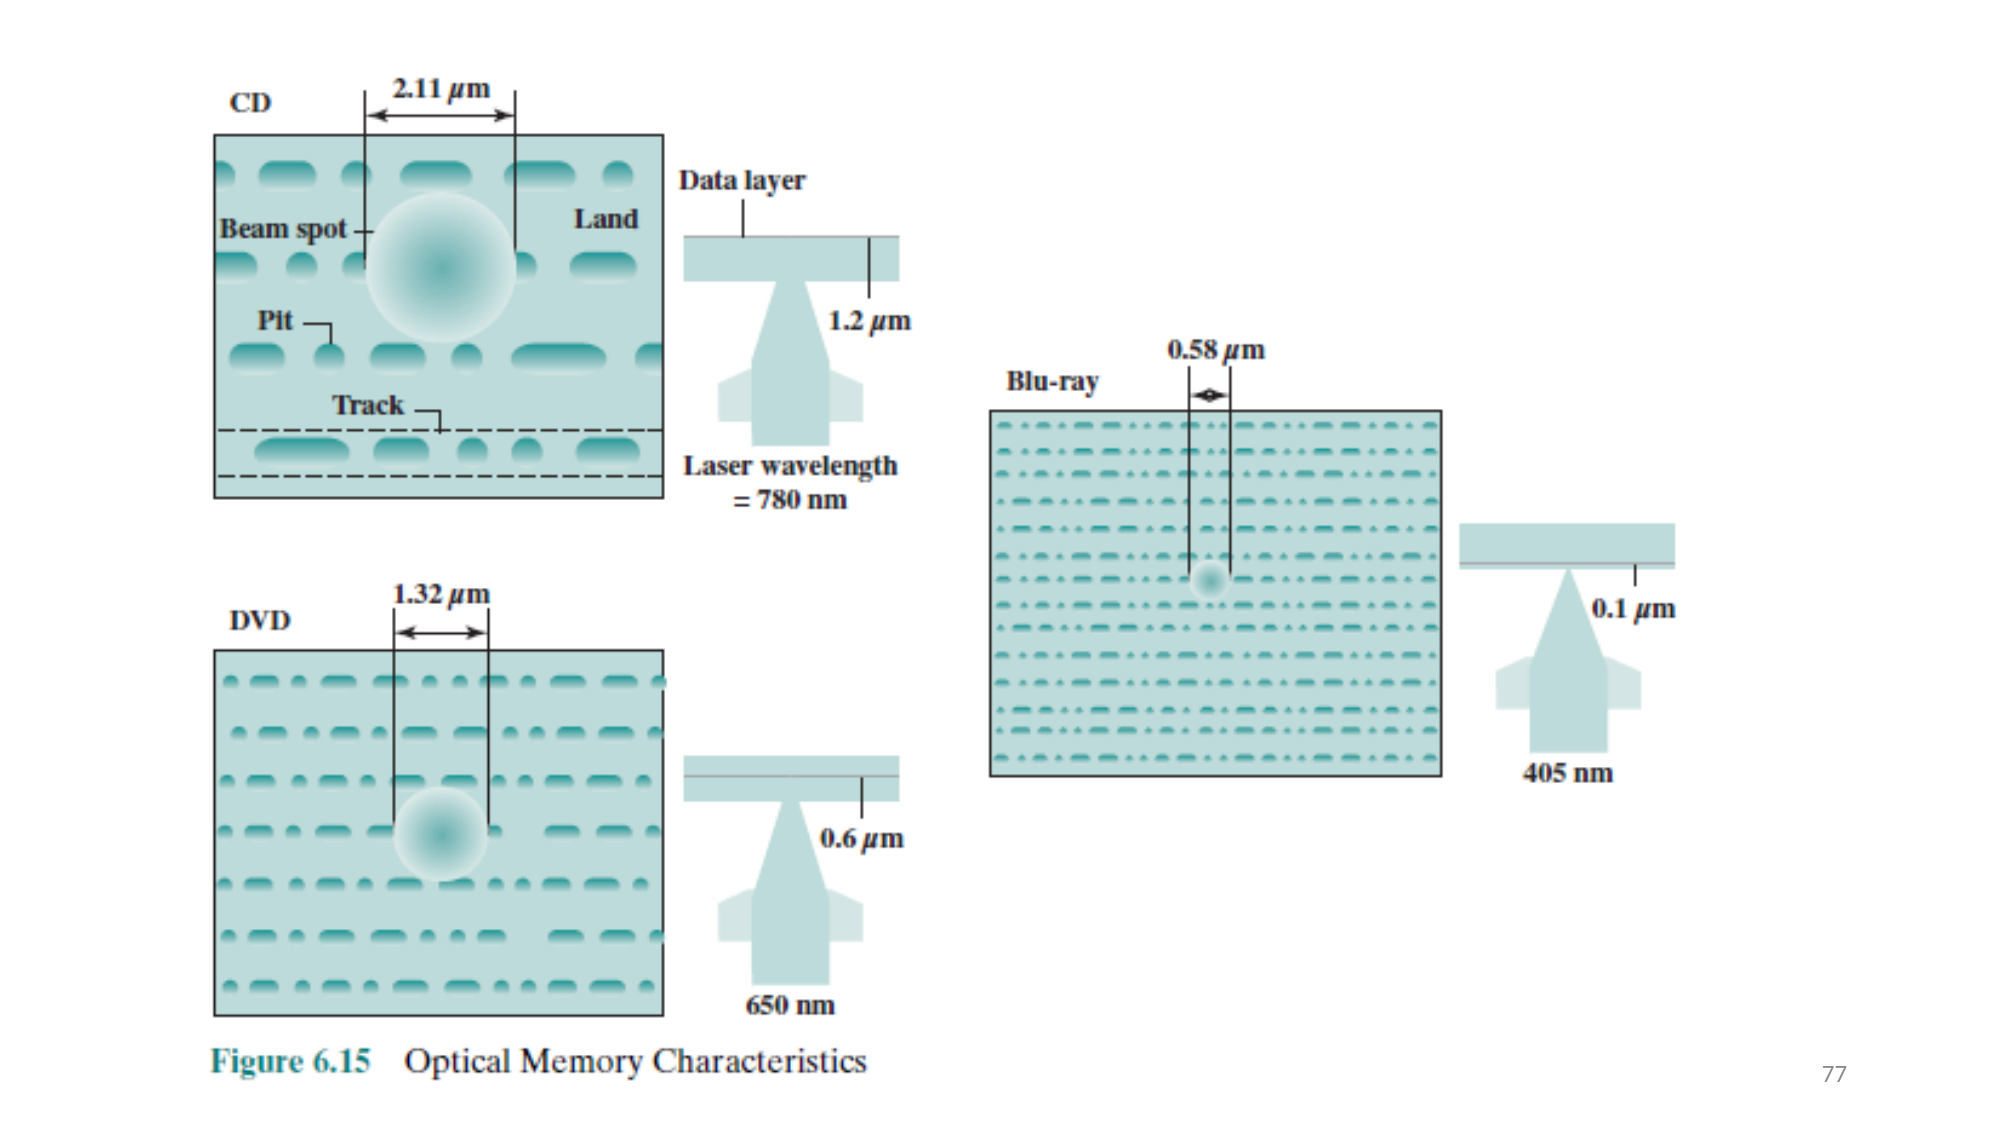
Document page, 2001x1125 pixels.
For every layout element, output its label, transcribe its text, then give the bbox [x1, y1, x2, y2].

picture [151, 33, 1702, 1110]
slide_number 77 [1702, 1042, 1863, 1103]
